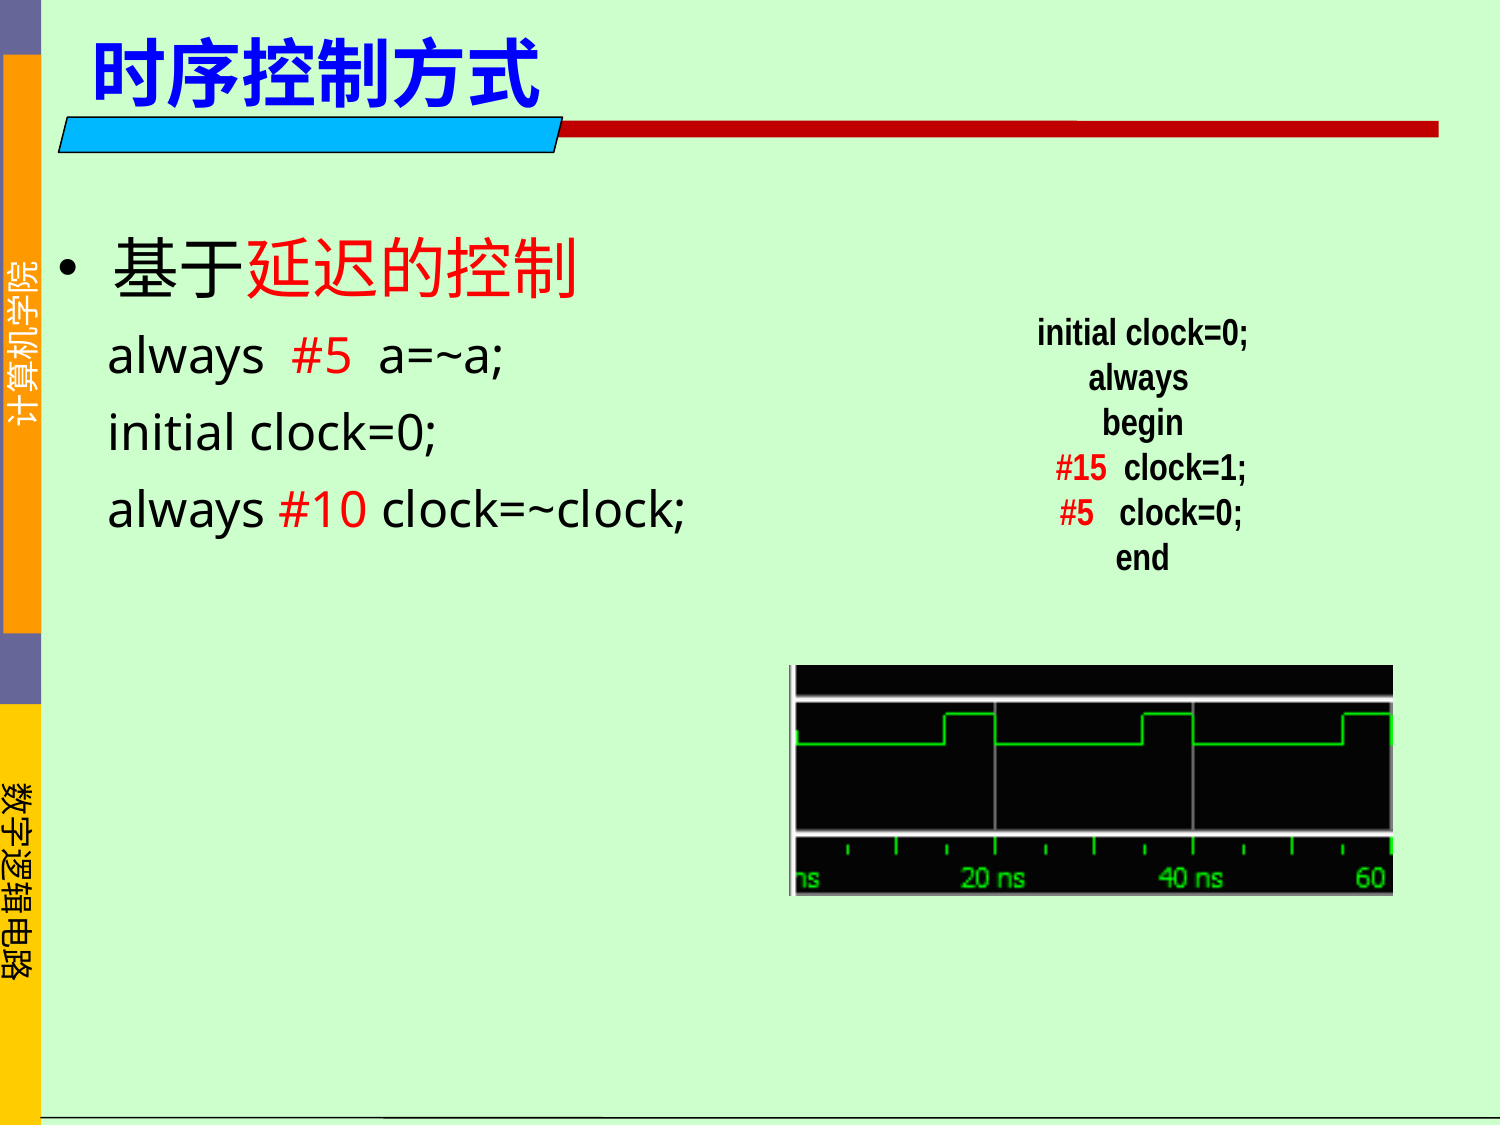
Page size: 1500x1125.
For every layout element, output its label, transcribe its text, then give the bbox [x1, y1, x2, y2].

text_box 时序控制方式 [76, 19, 790, 138]
text_box 基于延迟的控制 always #5 a=~a; initial clock=0; always #10 clock=~clock; [41, 219, 1392, 634]
text_box initial clock=0; always begin #15 clock=1; #5 clock=0; end [844, 300, 1442, 586]
picture [789, 665, 1393, 896]
